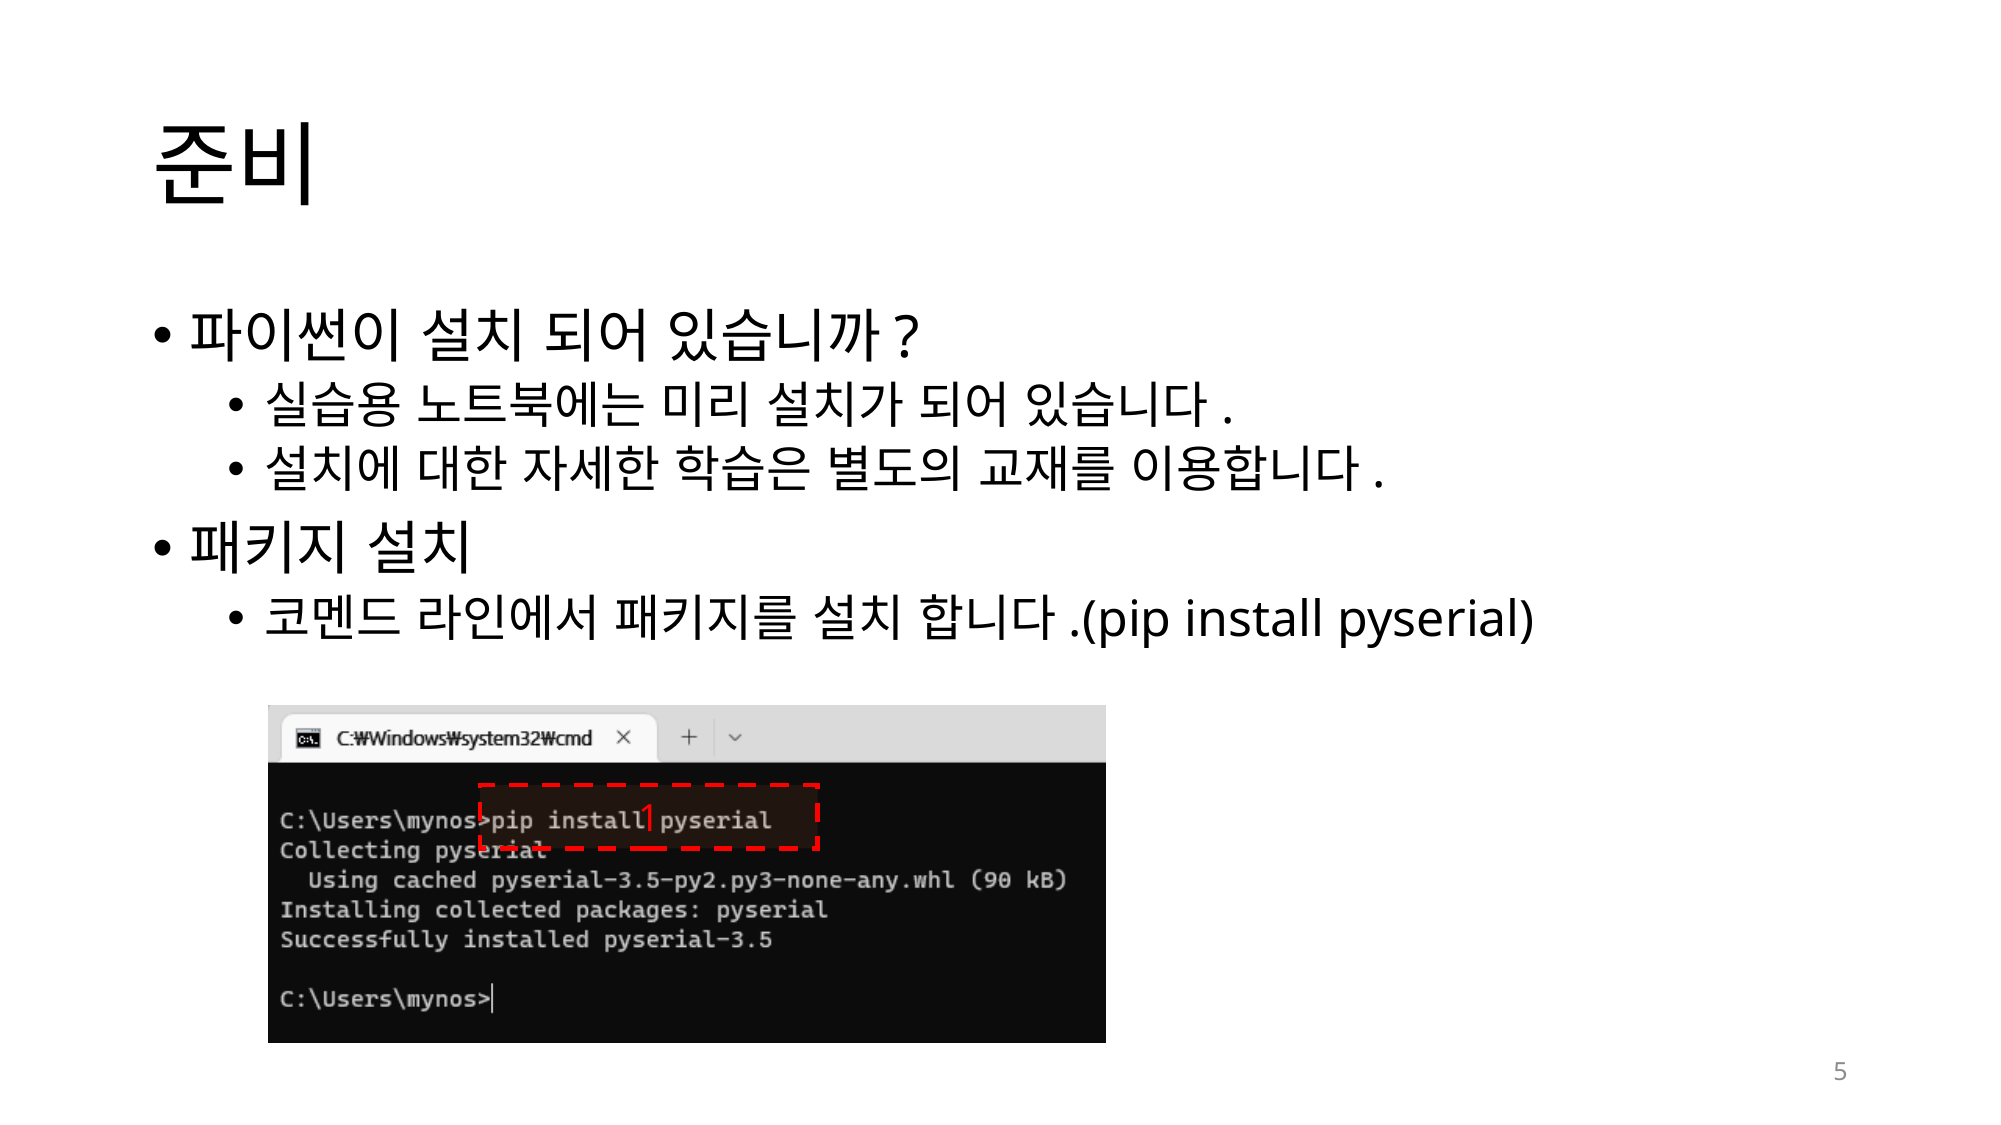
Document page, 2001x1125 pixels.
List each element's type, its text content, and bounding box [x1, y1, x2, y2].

title 준비 [137, 59, 1863, 278]
slide_number 5 [1412, 1042, 1863, 1103]
list 파이썬이 설치 되어 있습니까? 실습용 노트북에는 미리 설치가 되어 있습니다. 설치에 대한 자세한 학습은 별도의 교재를 이용합니다. 패키지 설치 코멘드 라인에서 패키지를 설치 합니다.(pip install pyserial) [137, 299, 1863, 1014]
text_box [268, 705, 1106, 1043]
